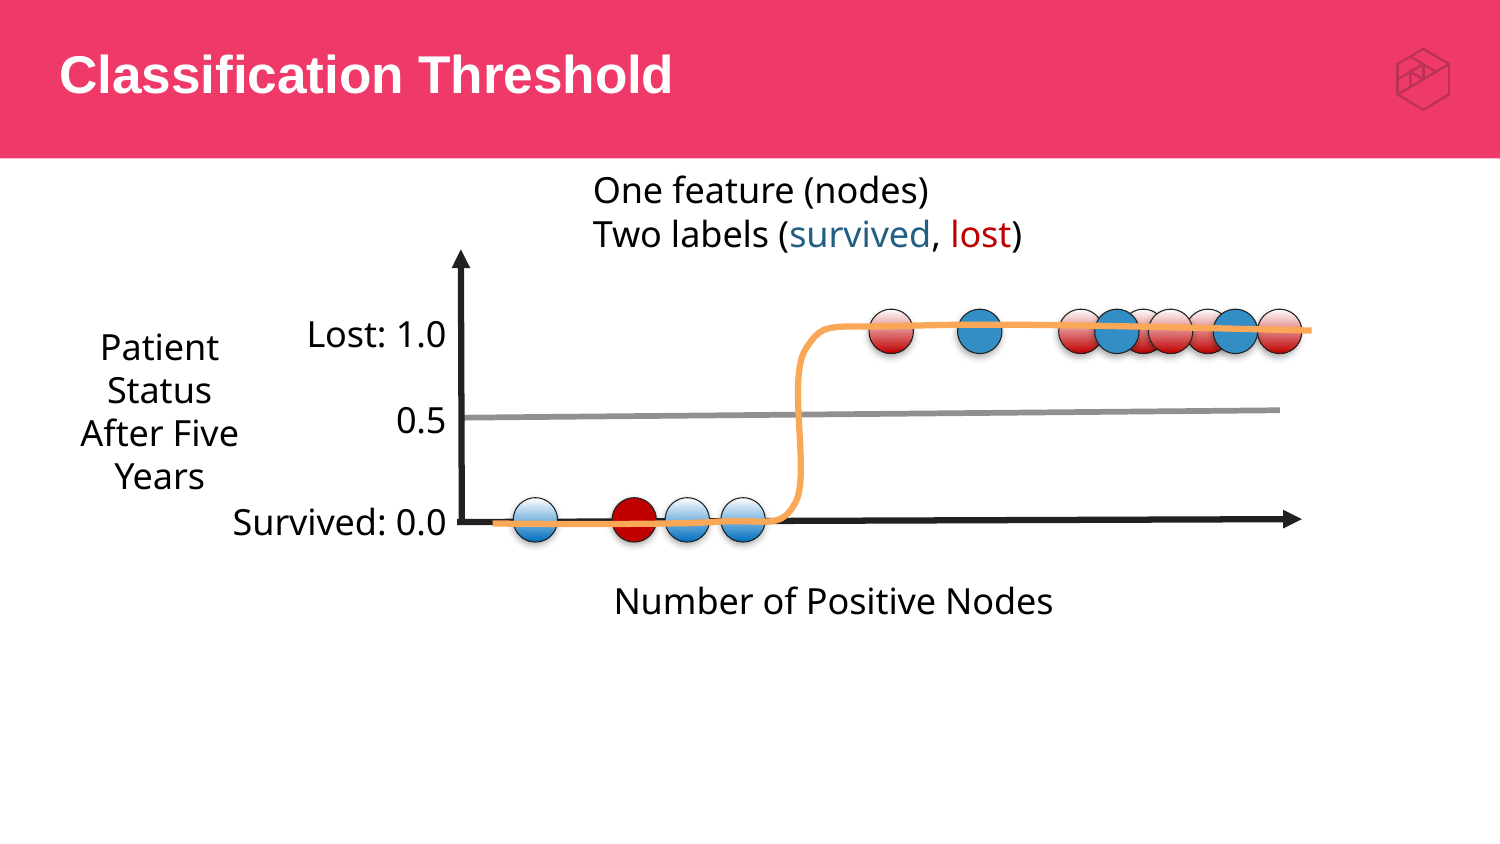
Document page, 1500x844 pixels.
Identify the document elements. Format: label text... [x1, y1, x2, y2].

title Classification Threshold [43, 25, 1443, 121]
text_box [1148, 308, 1194, 327]
text_box [524, 324, 1312, 516]
text_box [1261, 333, 1303, 355]
text_box [958, 308, 1002, 324]
text_box One feature (nodes) Two labels (survived, lost) [591, 167, 1084, 255]
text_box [465, 518, 1303, 523]
text_box [1132, 308, 1155, 325]
text_box Survived: 0.0 [220, 499, 448, 543]
text_box [1259, 308, 1303, 330]
text_box [1058, 308, 1097, 325]
text_box [1212, 308, 1259, 329]
text_box [868, 308, 914, 326]
text_box [613, 530, 655, 543]
text_box [666, 530, 708, 543]
text_box 0.5 [296, 397, 448, 441]
text_box [512, 496, 556, 516]
text_box Lost: 1.0 [296, 311, 448, 355]
text_box [1190, 308, 1220, 328]
text_box [514, 530, 556, 543]
text_box [1094, 308, 1140, 326]
text_box Number of Positive Nodes [612, 578, 1105, 622]
text_box [722, 530, 764, 543]
text_box Patient Status After Five Years [59, 324, 260, 497]
text_box [1225, 345, 1254, 355]
